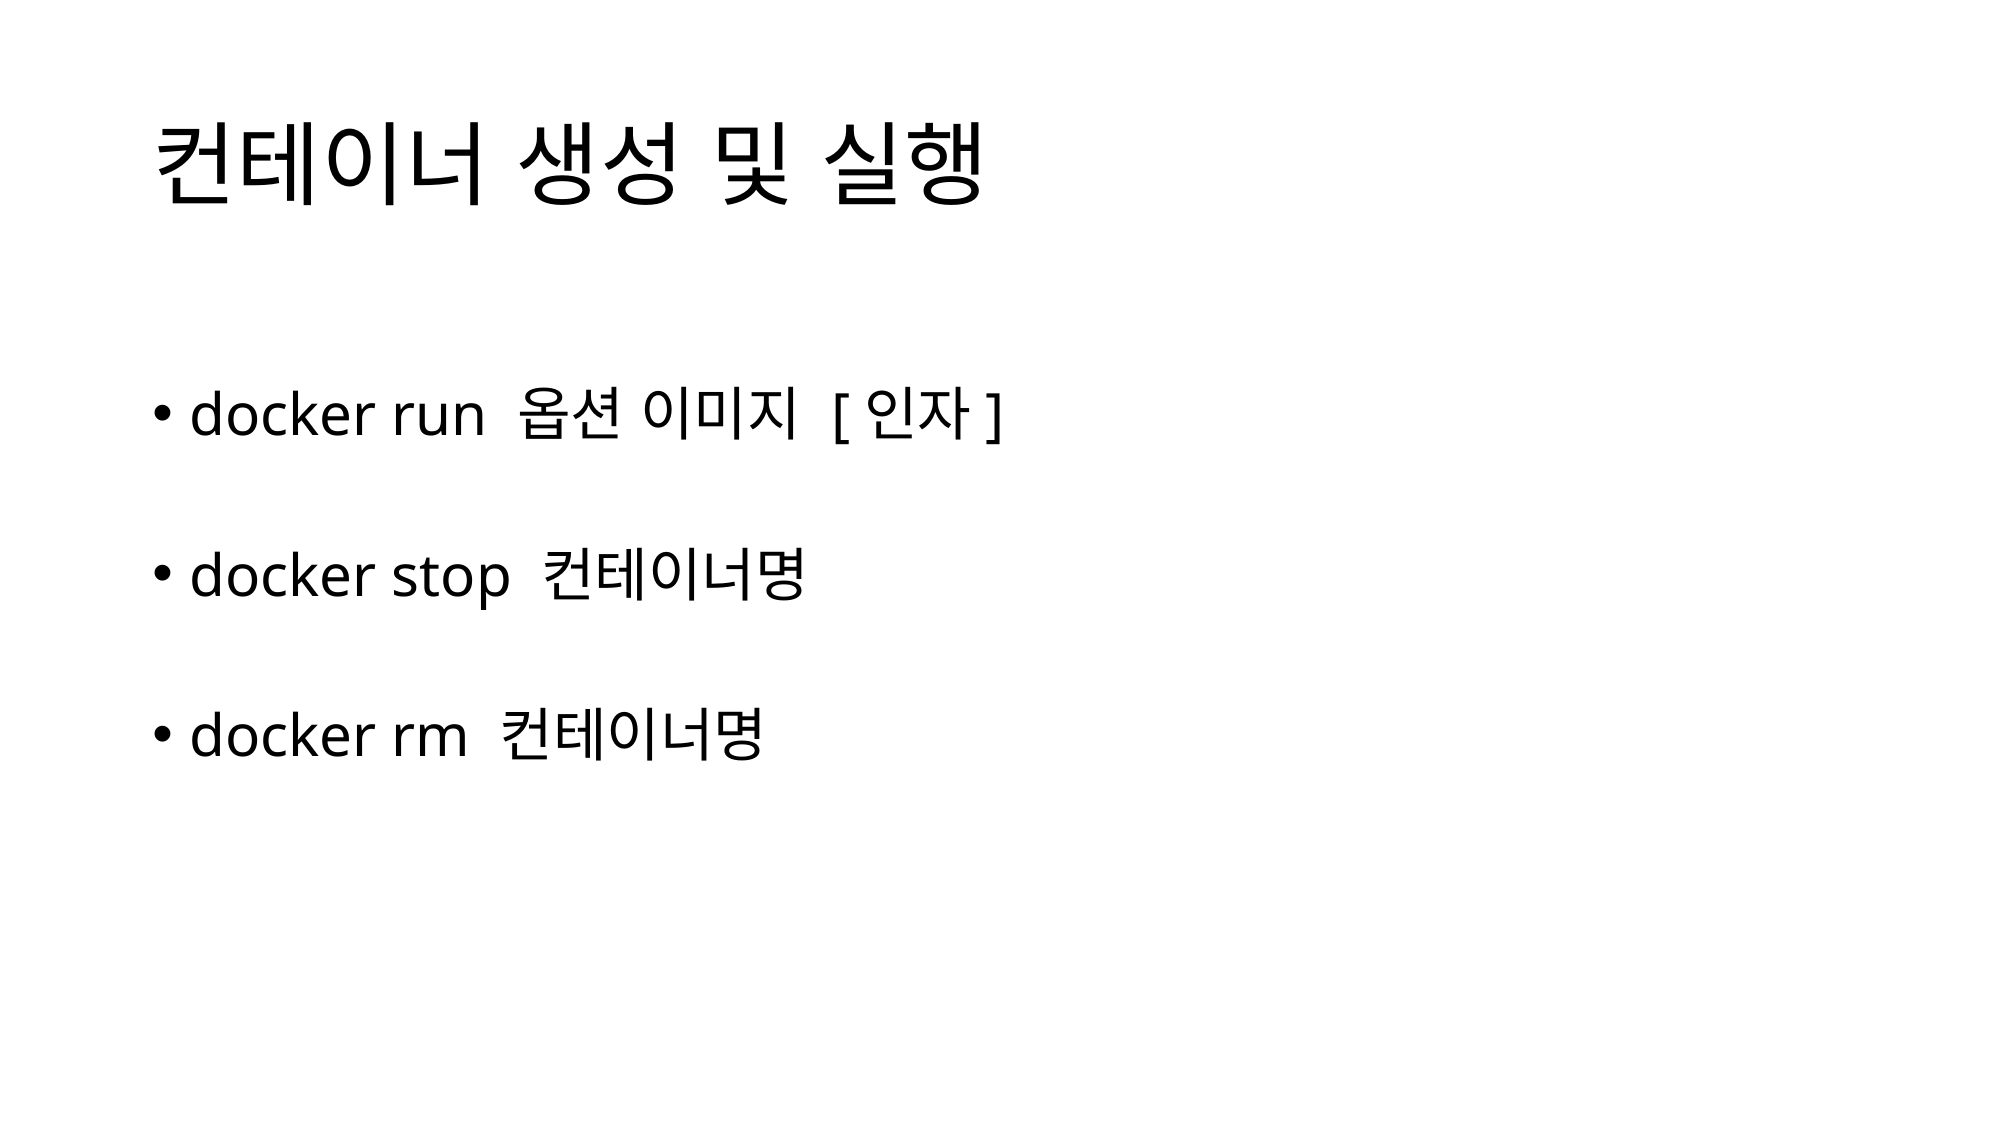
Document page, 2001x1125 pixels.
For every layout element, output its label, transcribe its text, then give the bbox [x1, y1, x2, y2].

title 컨테이너 생성 및 실행 [137, 59, 1863, 278]
list docker run 옵션 이미지 [인자] docker stop 컨테이너명 docker rm 컨테이너명 [137, 299, 1863, 1014]
